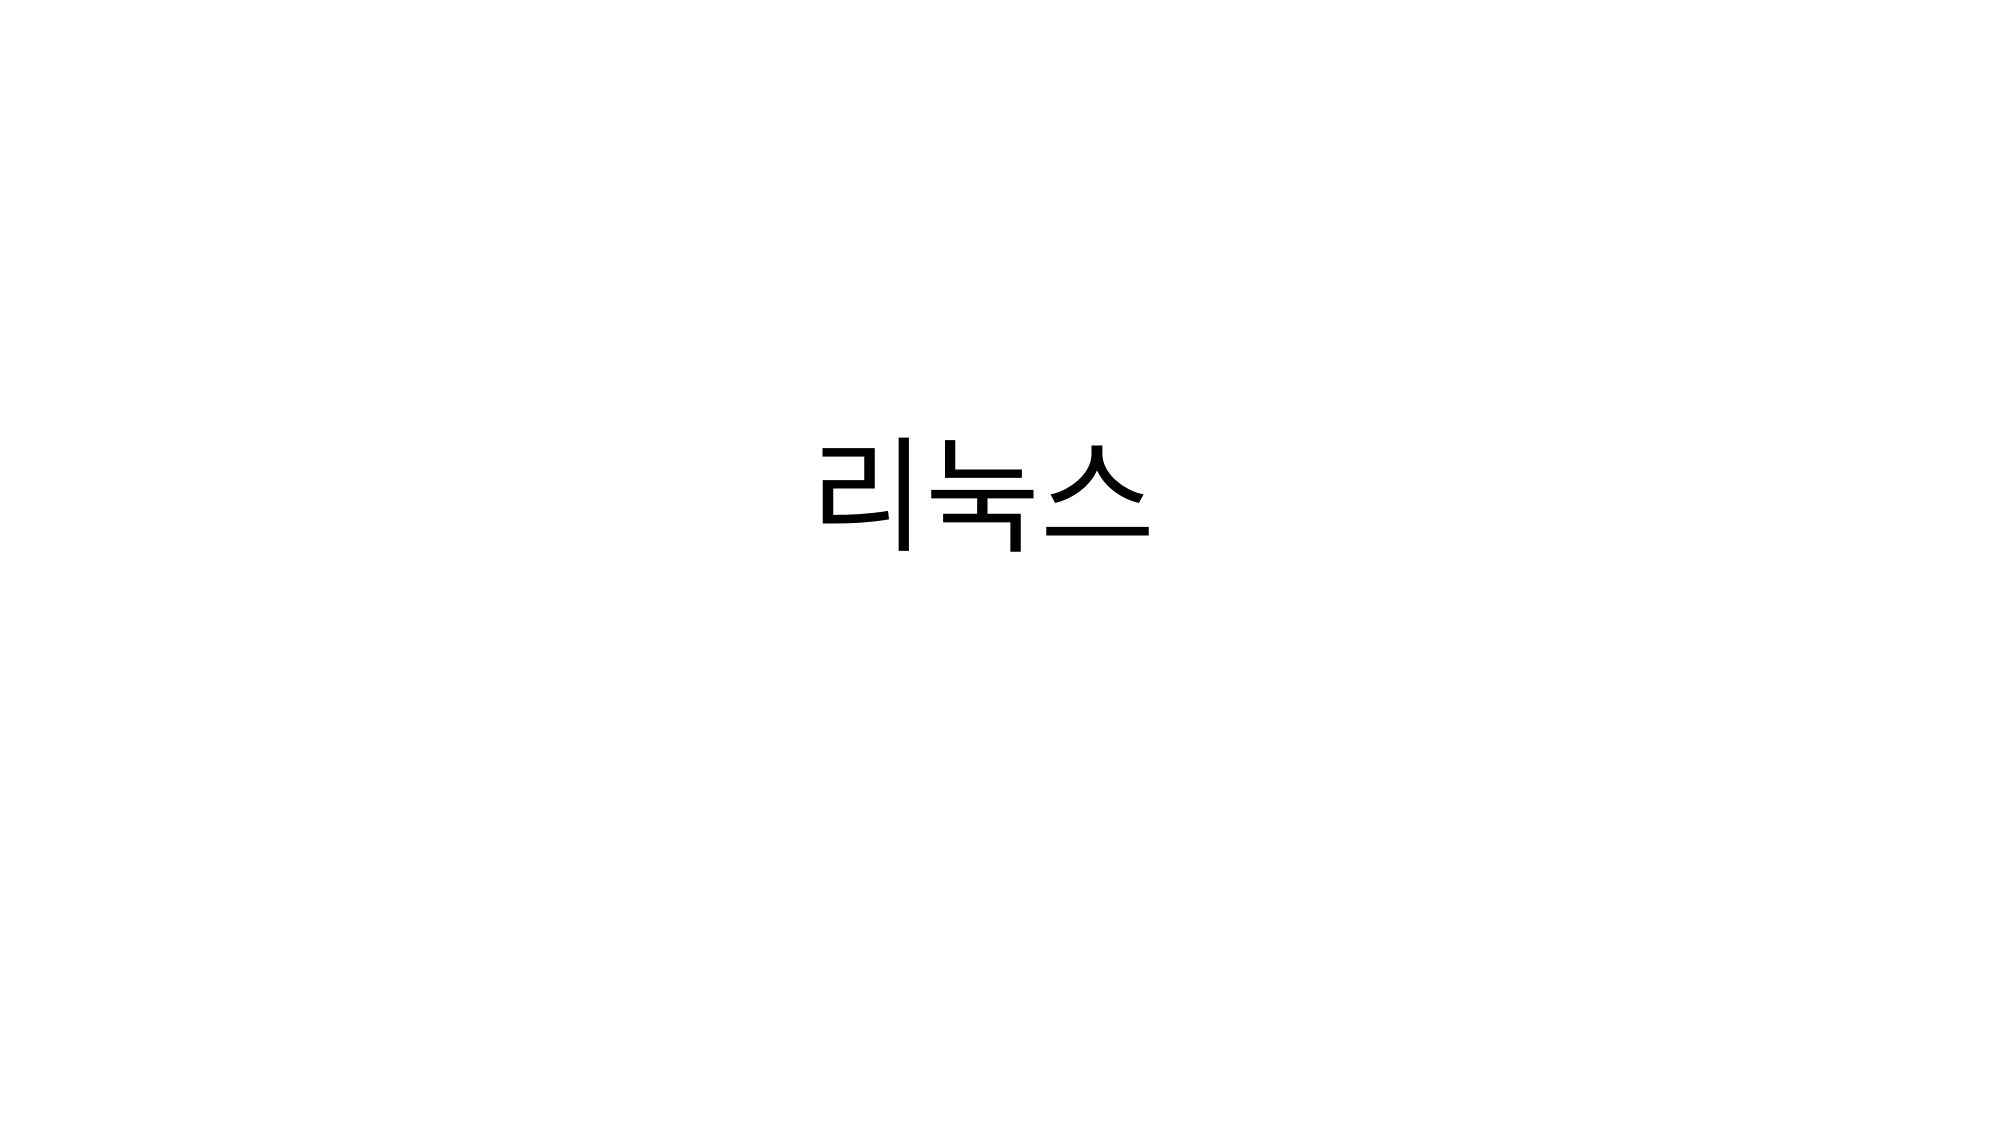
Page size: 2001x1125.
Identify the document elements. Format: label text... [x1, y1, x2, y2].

title 리눅스 [249, 184, 1750, 576]
